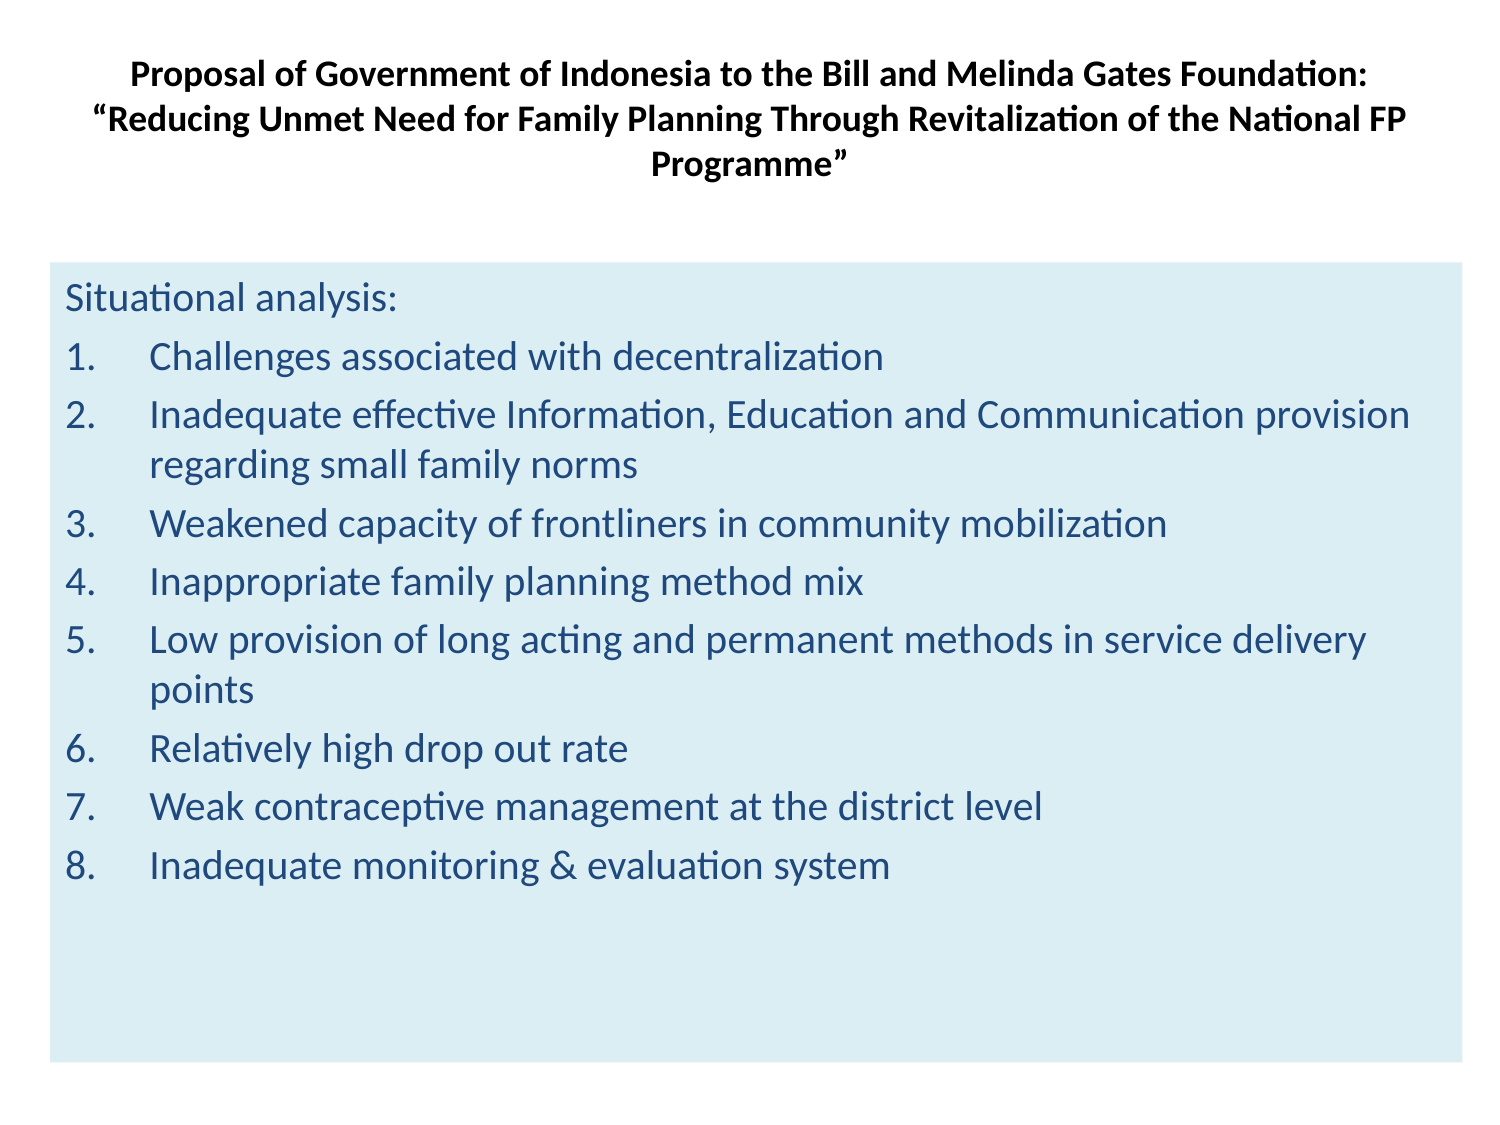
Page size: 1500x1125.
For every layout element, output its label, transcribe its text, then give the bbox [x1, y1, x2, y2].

list Situational analysis: Challenges associated with decentralization Inadequate effective Information, Education and Communication provision regarding small family norms Weakened capacity of frontliners in community mobilization Inappropriate family planning method mix Low provision of long acting and permanent methods in service delivery points Relatively high drop out rate Weak contraceptive management at the district level Inadequate monitoring & evaluation system [50, 262, 1463, 1063]
title Proposal of Government of Indonesia to the Bill and Melinda Gates Foundation: “Reducing Unmet Need for Family Planning Through Revitalization of the National FP Programme” [75, 45, 1425, 233]
